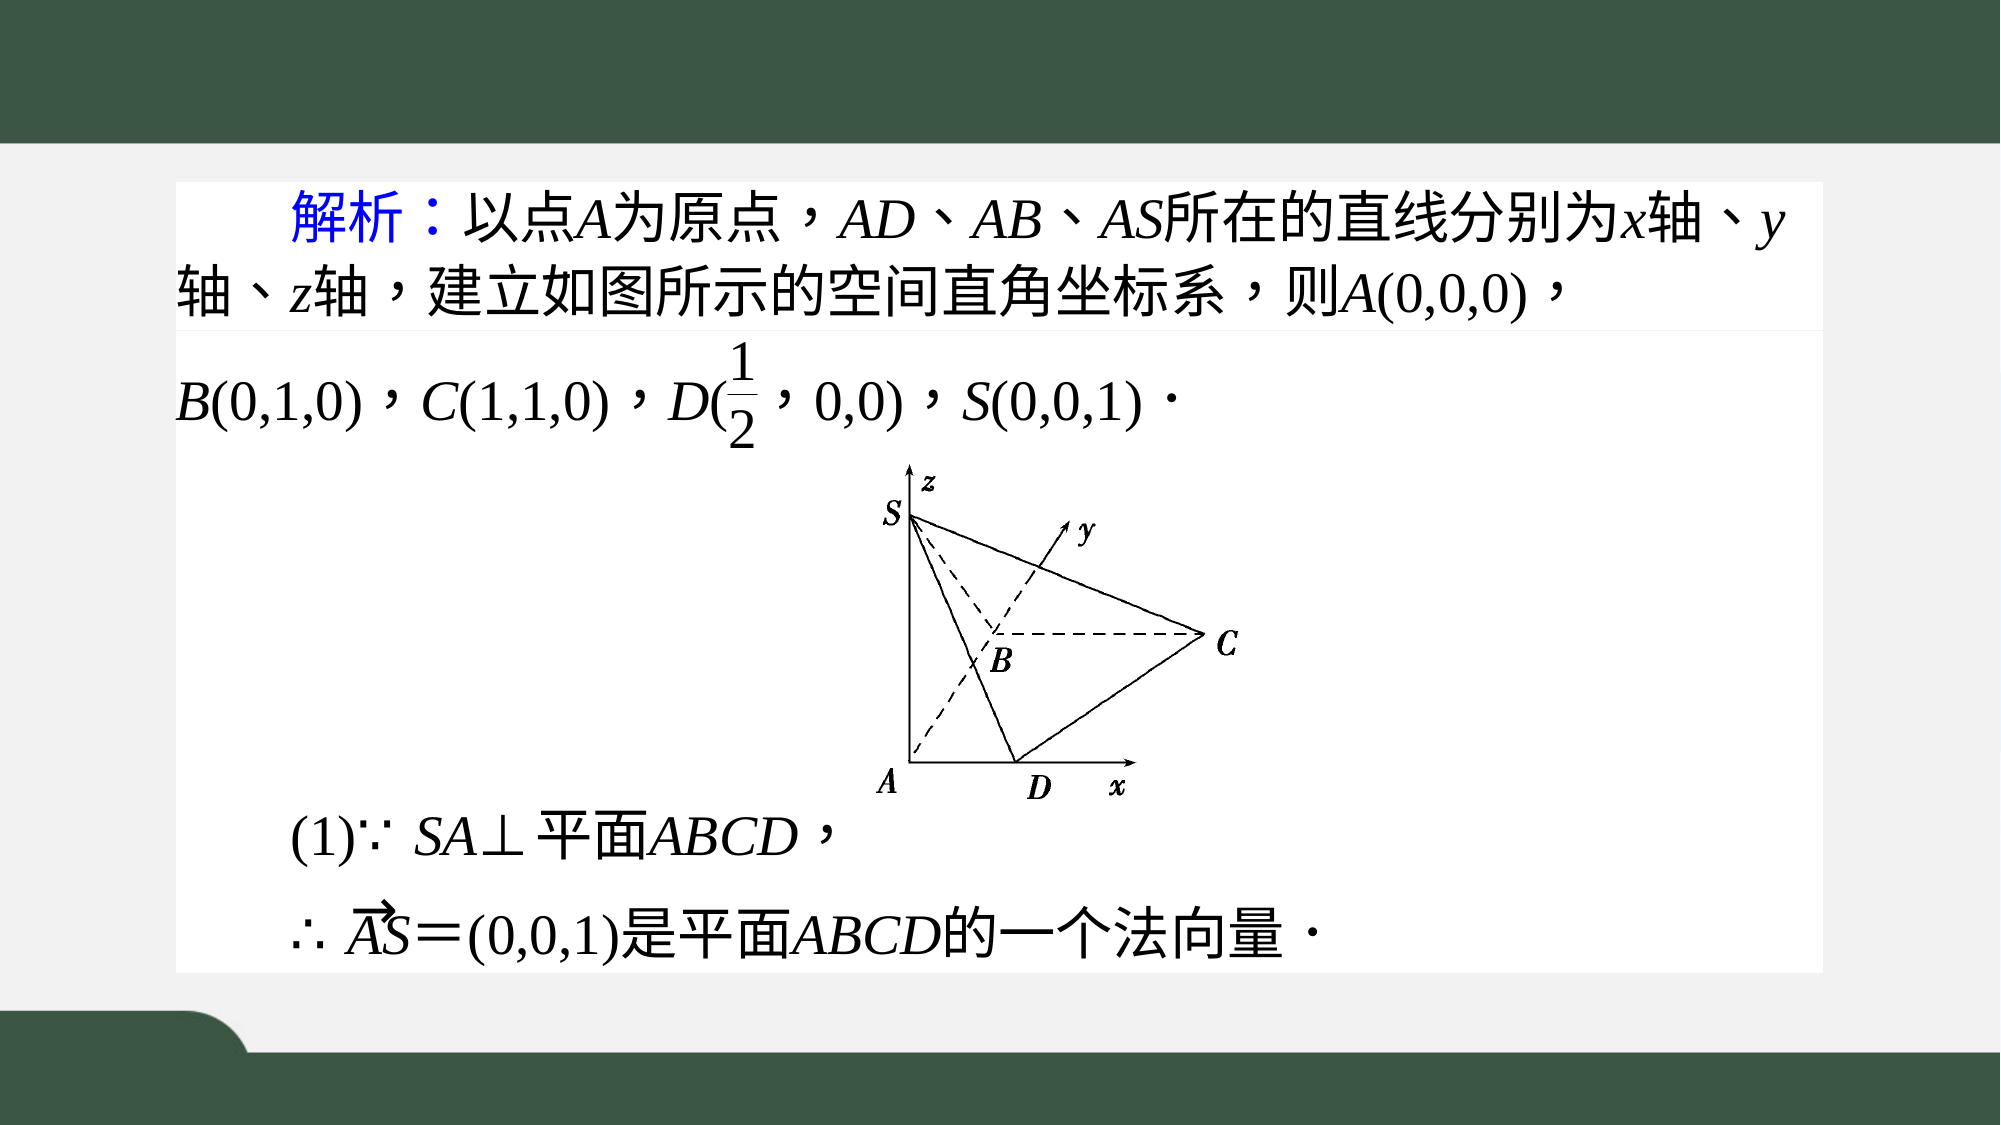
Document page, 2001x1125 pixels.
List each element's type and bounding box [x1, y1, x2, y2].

picture [0, 0, 2001, 1125]
text_box [175, 181, 1825, 1012]
